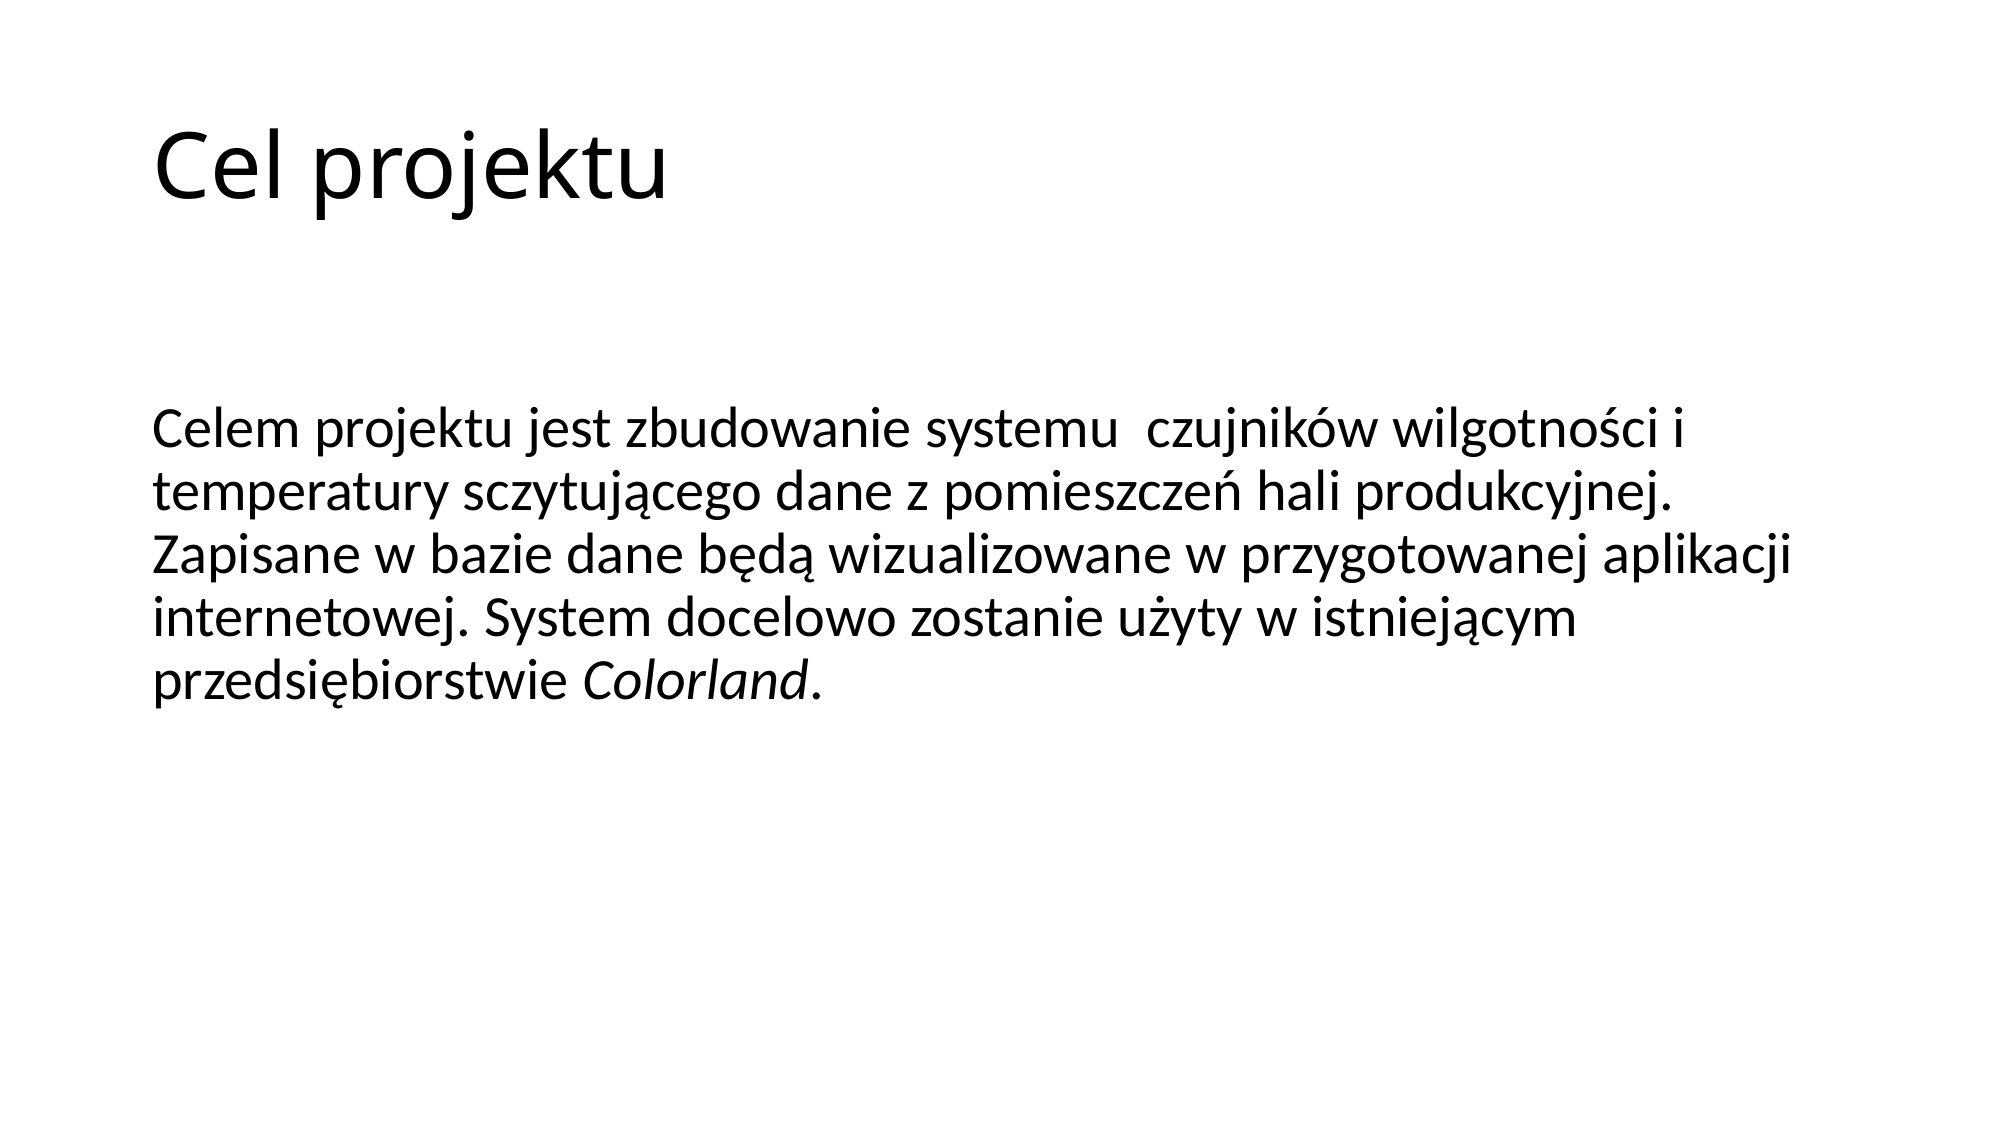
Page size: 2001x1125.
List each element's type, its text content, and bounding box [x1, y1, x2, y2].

list Celem projektu jest zbudowanie systemu czujników wilgotności i temperatury sczytującego dane z pomieszczeń hali produkcyjnej. Zapisane w bazie dane będą wizualizowane w przygotowanej aplikacji internetowej. System docelowo zostanie użyty w istniejącym przedsiębiorstwie Colorland. [137, 389, 1863, 1014]
title Cel projektu [137, 59, 1863, 278]
